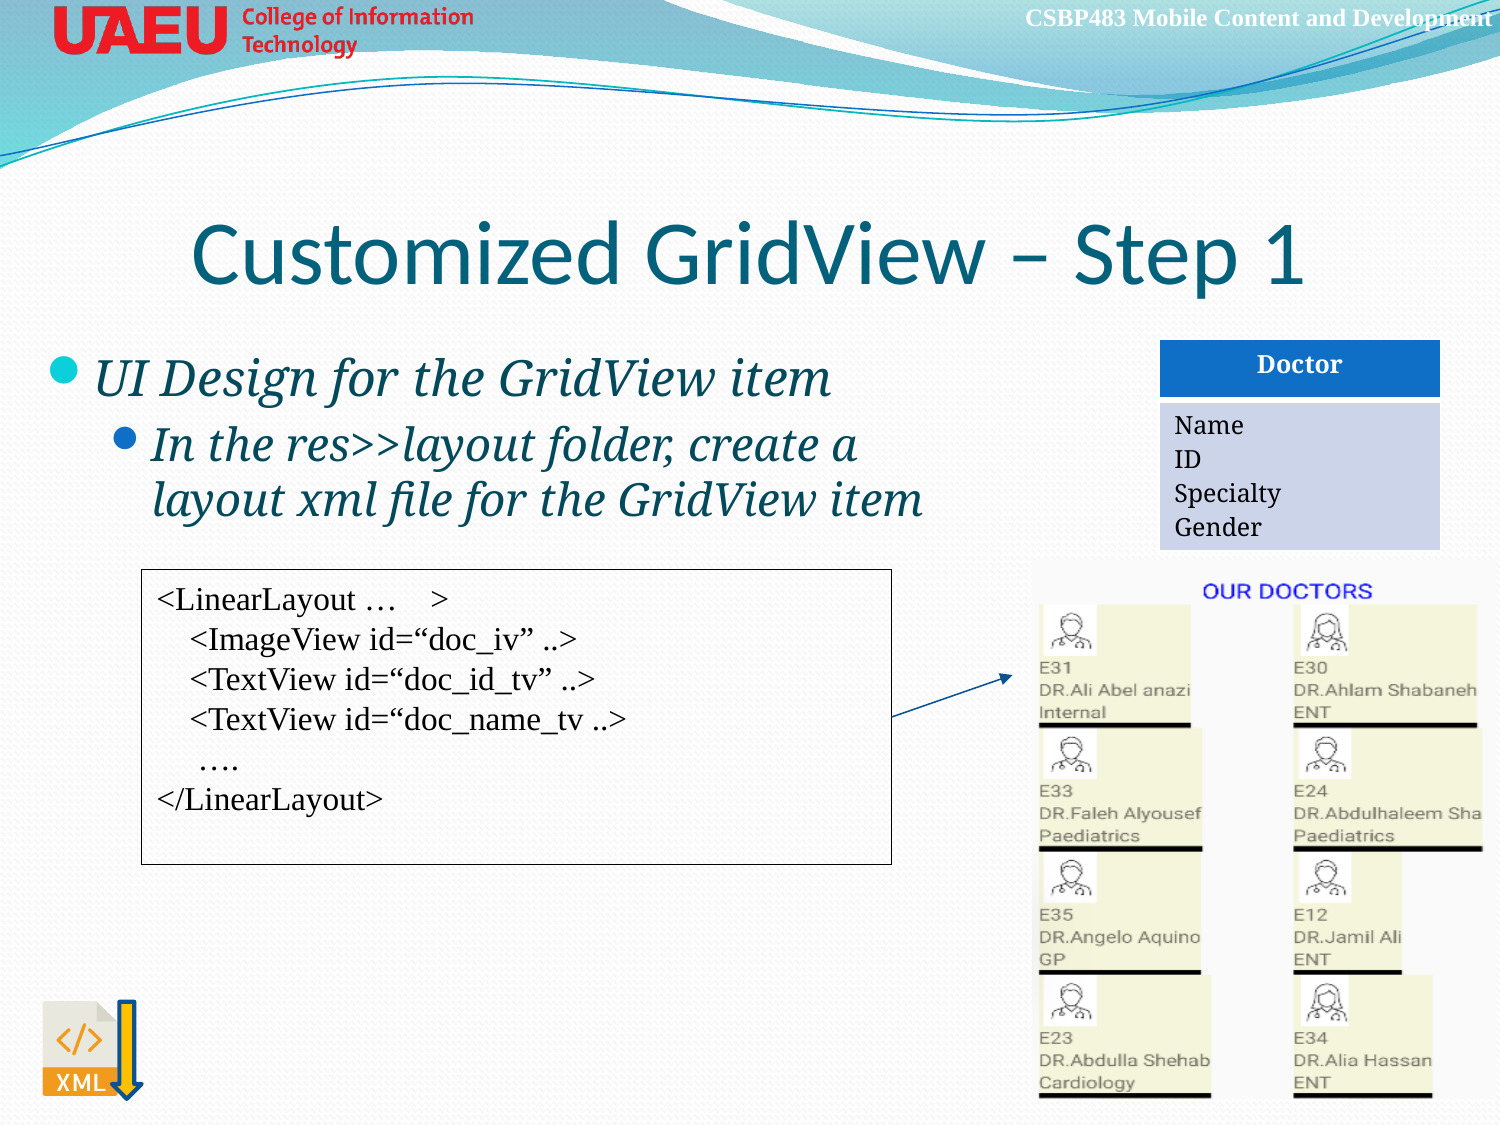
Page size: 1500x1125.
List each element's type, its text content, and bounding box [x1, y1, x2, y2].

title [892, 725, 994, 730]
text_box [885, 676, 892, 728]
text_box <LinearLayout … > <ImageView id=“doc_iv” ..> <TextView id=“doc_id_tv” ..> <TextView id=“doc_name_tv ..> …. </LinearLayout> [141, 569, 892, 865]
list UI Design for the GridView item In the res>>layout folder, create a layout xml file for the GridView item [31, 339, 994, 1099]
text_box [891, 674, 1013, 720]
picture [50, 2, 475, 61]
table_header Doctor [1160, 340, 1440, 397]
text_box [30, 1001, 142, 1100]
title Customized GridView – Step 1 [75, 115, 1425, 303]
picture [1032, 559, 1496, 1099]
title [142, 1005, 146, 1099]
table_cell Name ID Specialty Gender [1160, 403, 1440, 550]
